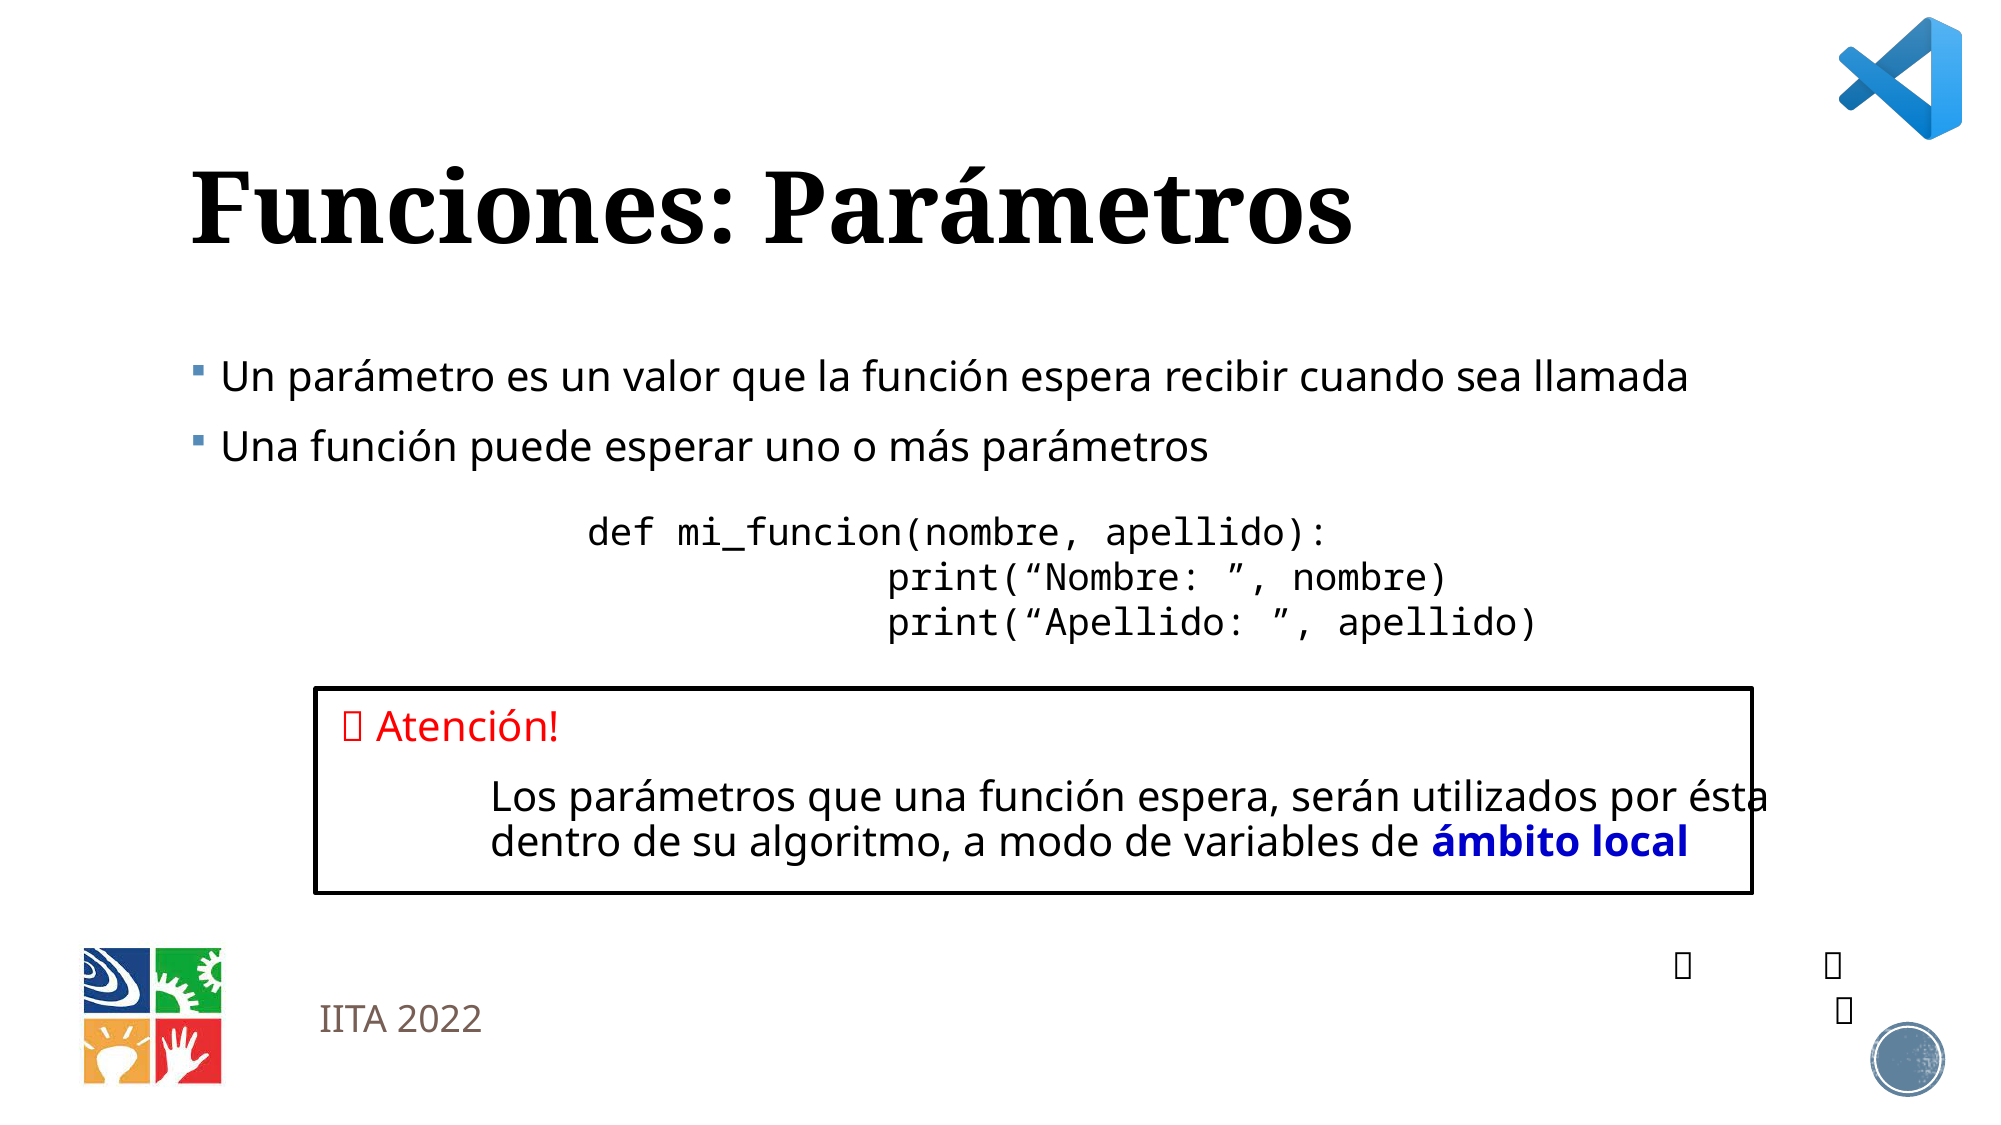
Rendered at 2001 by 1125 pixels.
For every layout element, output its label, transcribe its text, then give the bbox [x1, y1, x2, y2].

list Un parámetro es un valor que la función espera recibir cuando sea llamada Una función puede esperar uno o más parámetros  Atención! Los parámetros que una función espera, serán utilizados por ésta dentro de su algoritmo, a modo de variables de ámbito local [175, 348, 1826, 1013]
title Funciones: Parámetros [175, 79, 1826, 344]
text_box def mi_funcion(nombre, apellido): print(“Nombre: ”, nombre) print(“Apellido: ”, apellido) [572, 500, 1573, 650]
picture [51, 943, 253, 1095]
text_box [315, 688, 1753, 894]
text_box    [1615, 934, 1923, 1040]
text_box IITA 2022 [31, 937, 498, 1097]
picture [1839, 17, 1962, 140]
